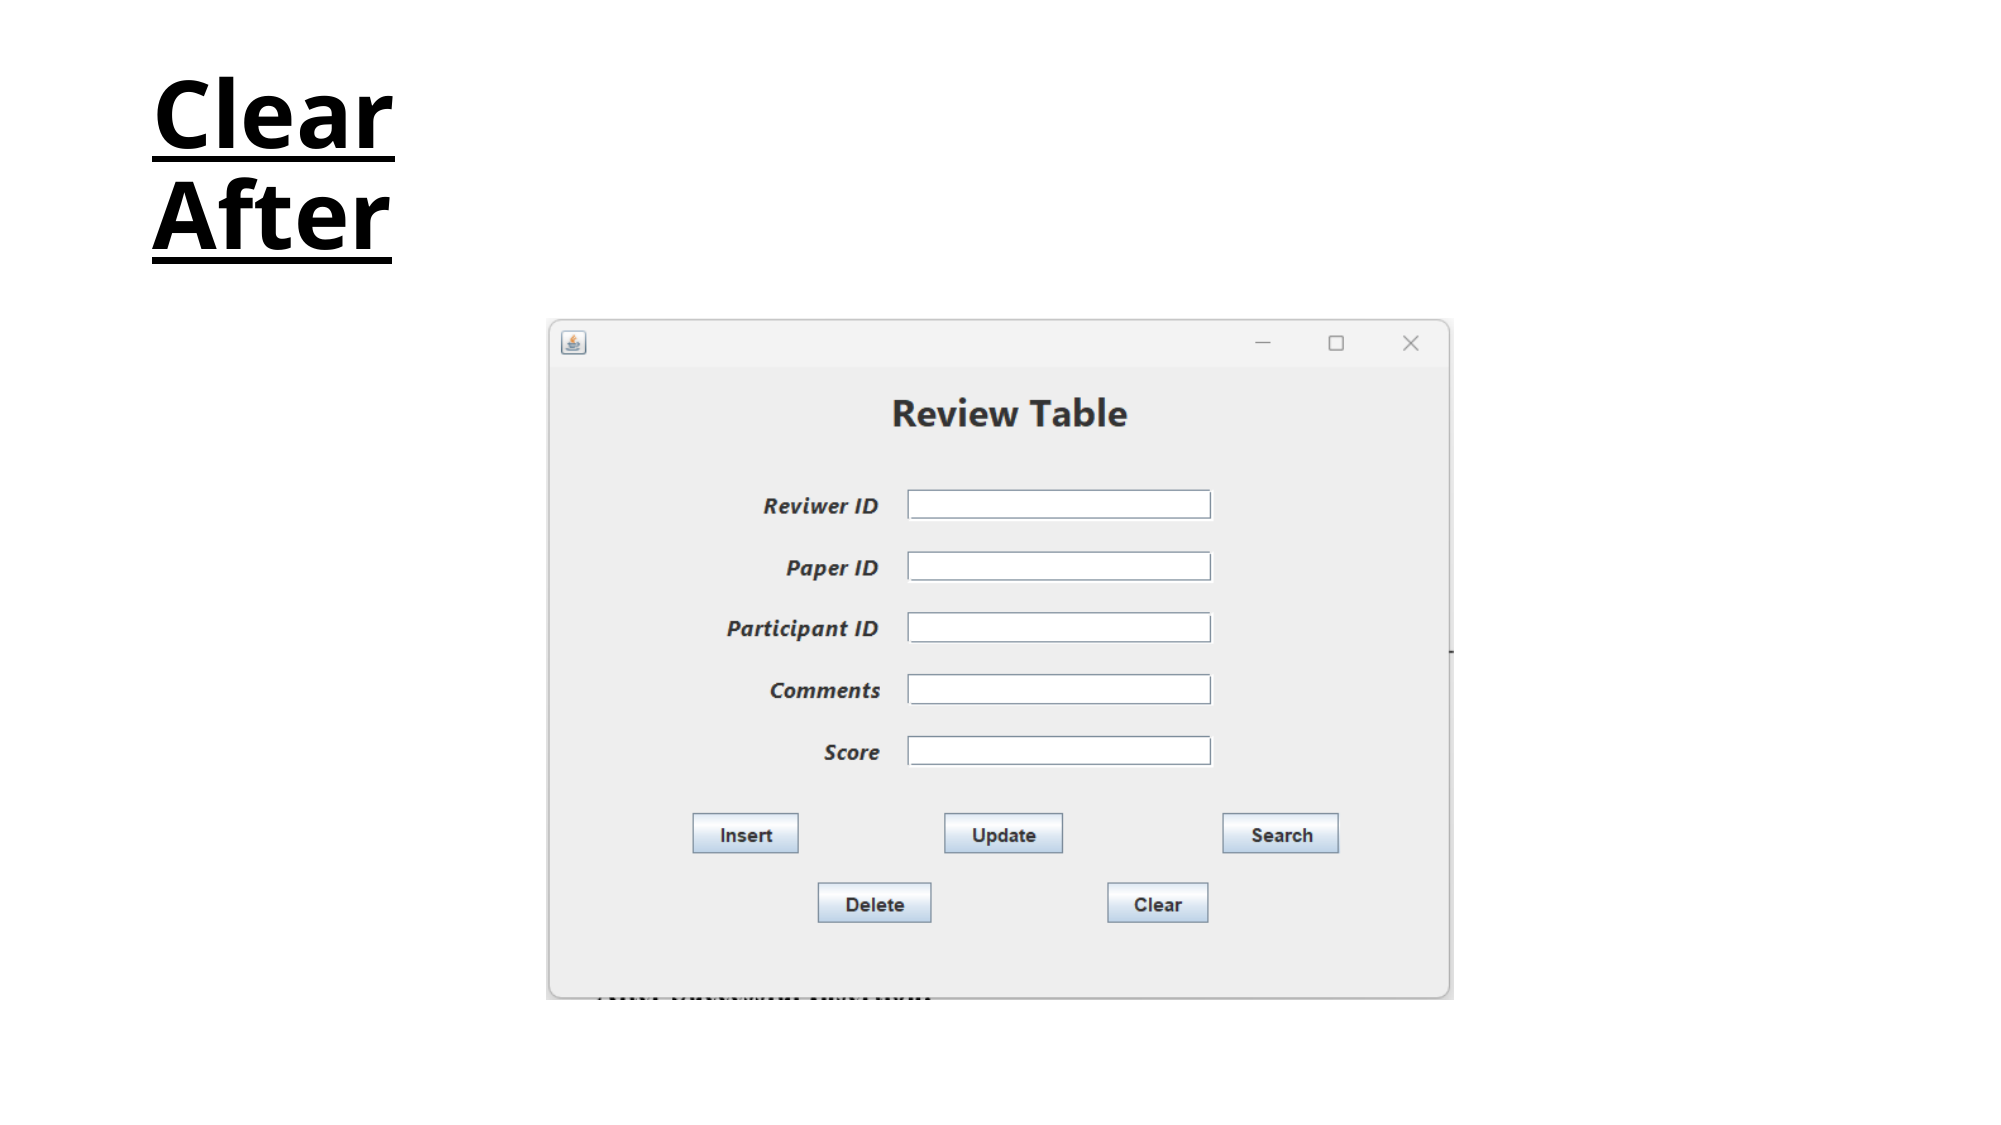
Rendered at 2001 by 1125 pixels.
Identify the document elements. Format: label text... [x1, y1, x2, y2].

picture [546, 318, 1454, 1000]
title Clear After [137, 59, 1863, 278]
